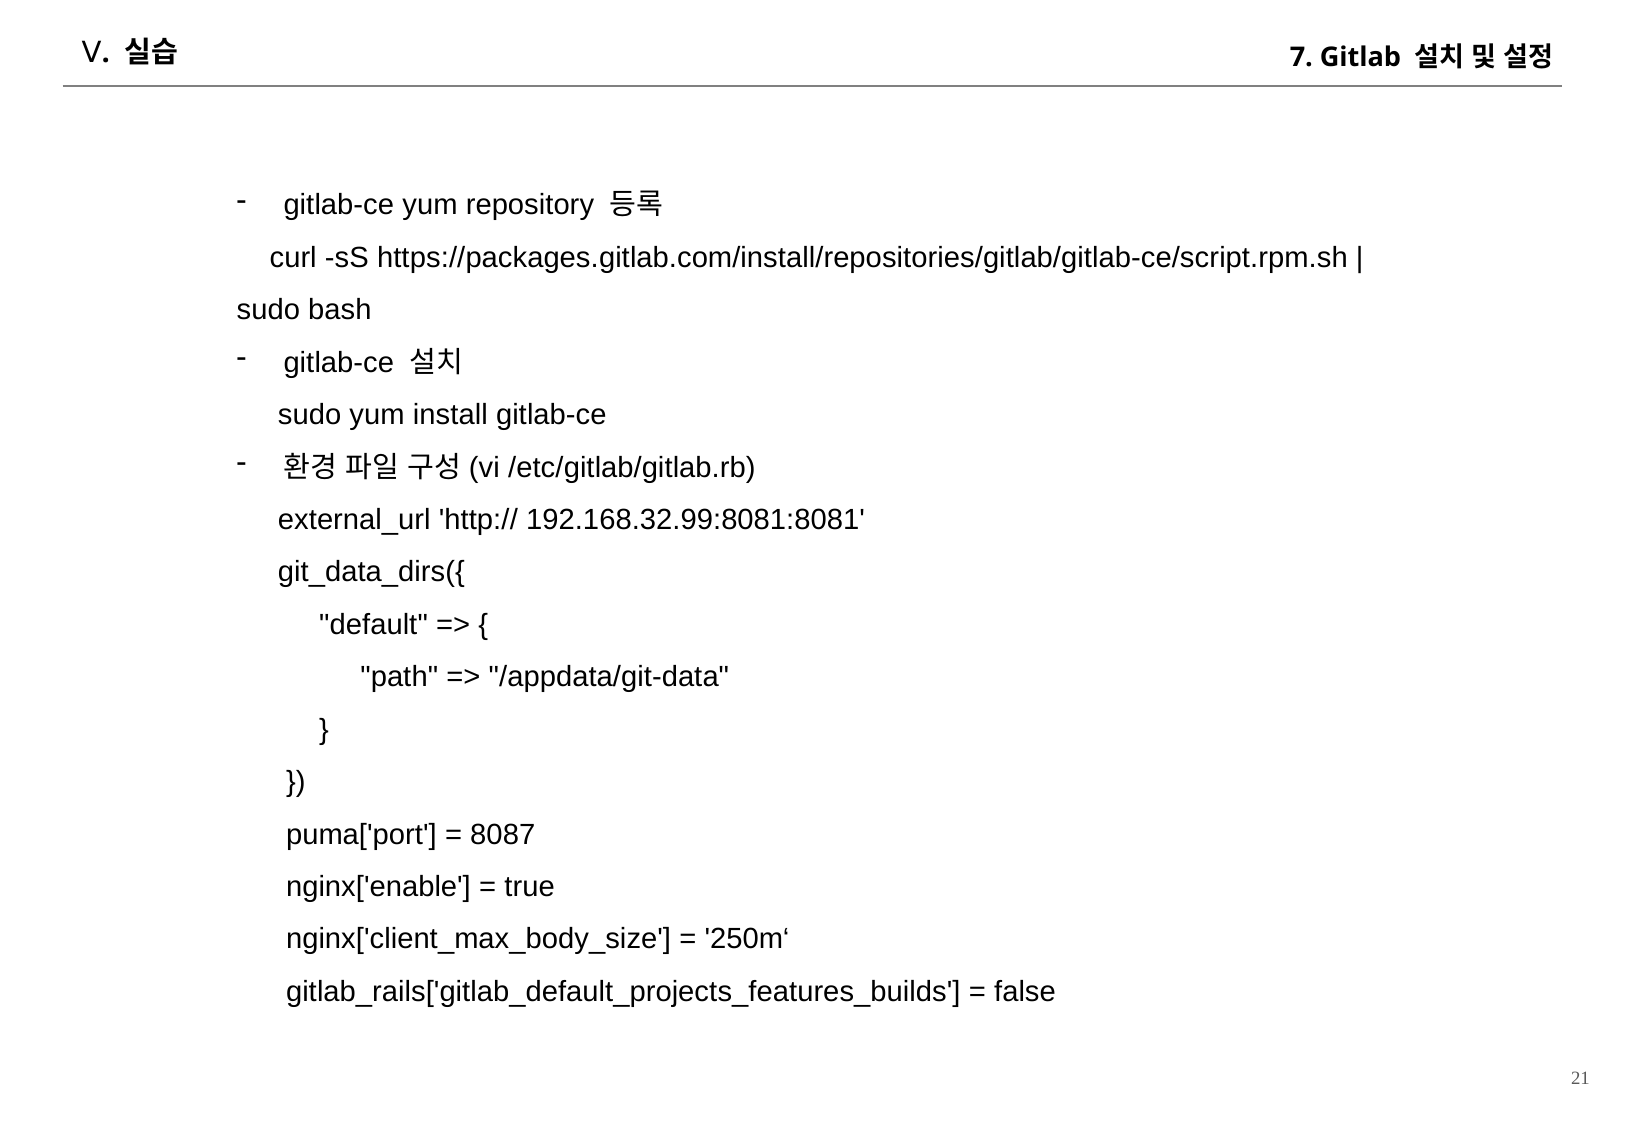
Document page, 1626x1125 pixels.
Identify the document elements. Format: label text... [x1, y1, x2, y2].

slide_number 21 [1439, 1046, 1606, 1107]
text_box gitlab-ce yum repository 등록 curl -sS https://packages.gitlab.com/install/repositories/gitlab/gitlab-ce/script.rpm.sh | sudo bash gitlab-ce 설치 sudo yum install gitlab-ce 환경 파일 구성(vi /etc/gitlab/gitlab.rb) external_url 'http:// 192.168.32.99:8081:8081' git_data_dirs({ "default" => { "path" => "/appdata/git-data" } }) puma['port'] = 8087 nginx['enable'] = true nginx['client_max_body_size'] = '250m‘ gitlab_rails['gitlab_default_projects_features_builds'] = false [221, 160, 1439, 1120]
title Ⅴ. 실습 [66, 23, 1231, 79]
text_box 7. Gitlab 설치 및 설정 [1110, 25, 1569, 86]
